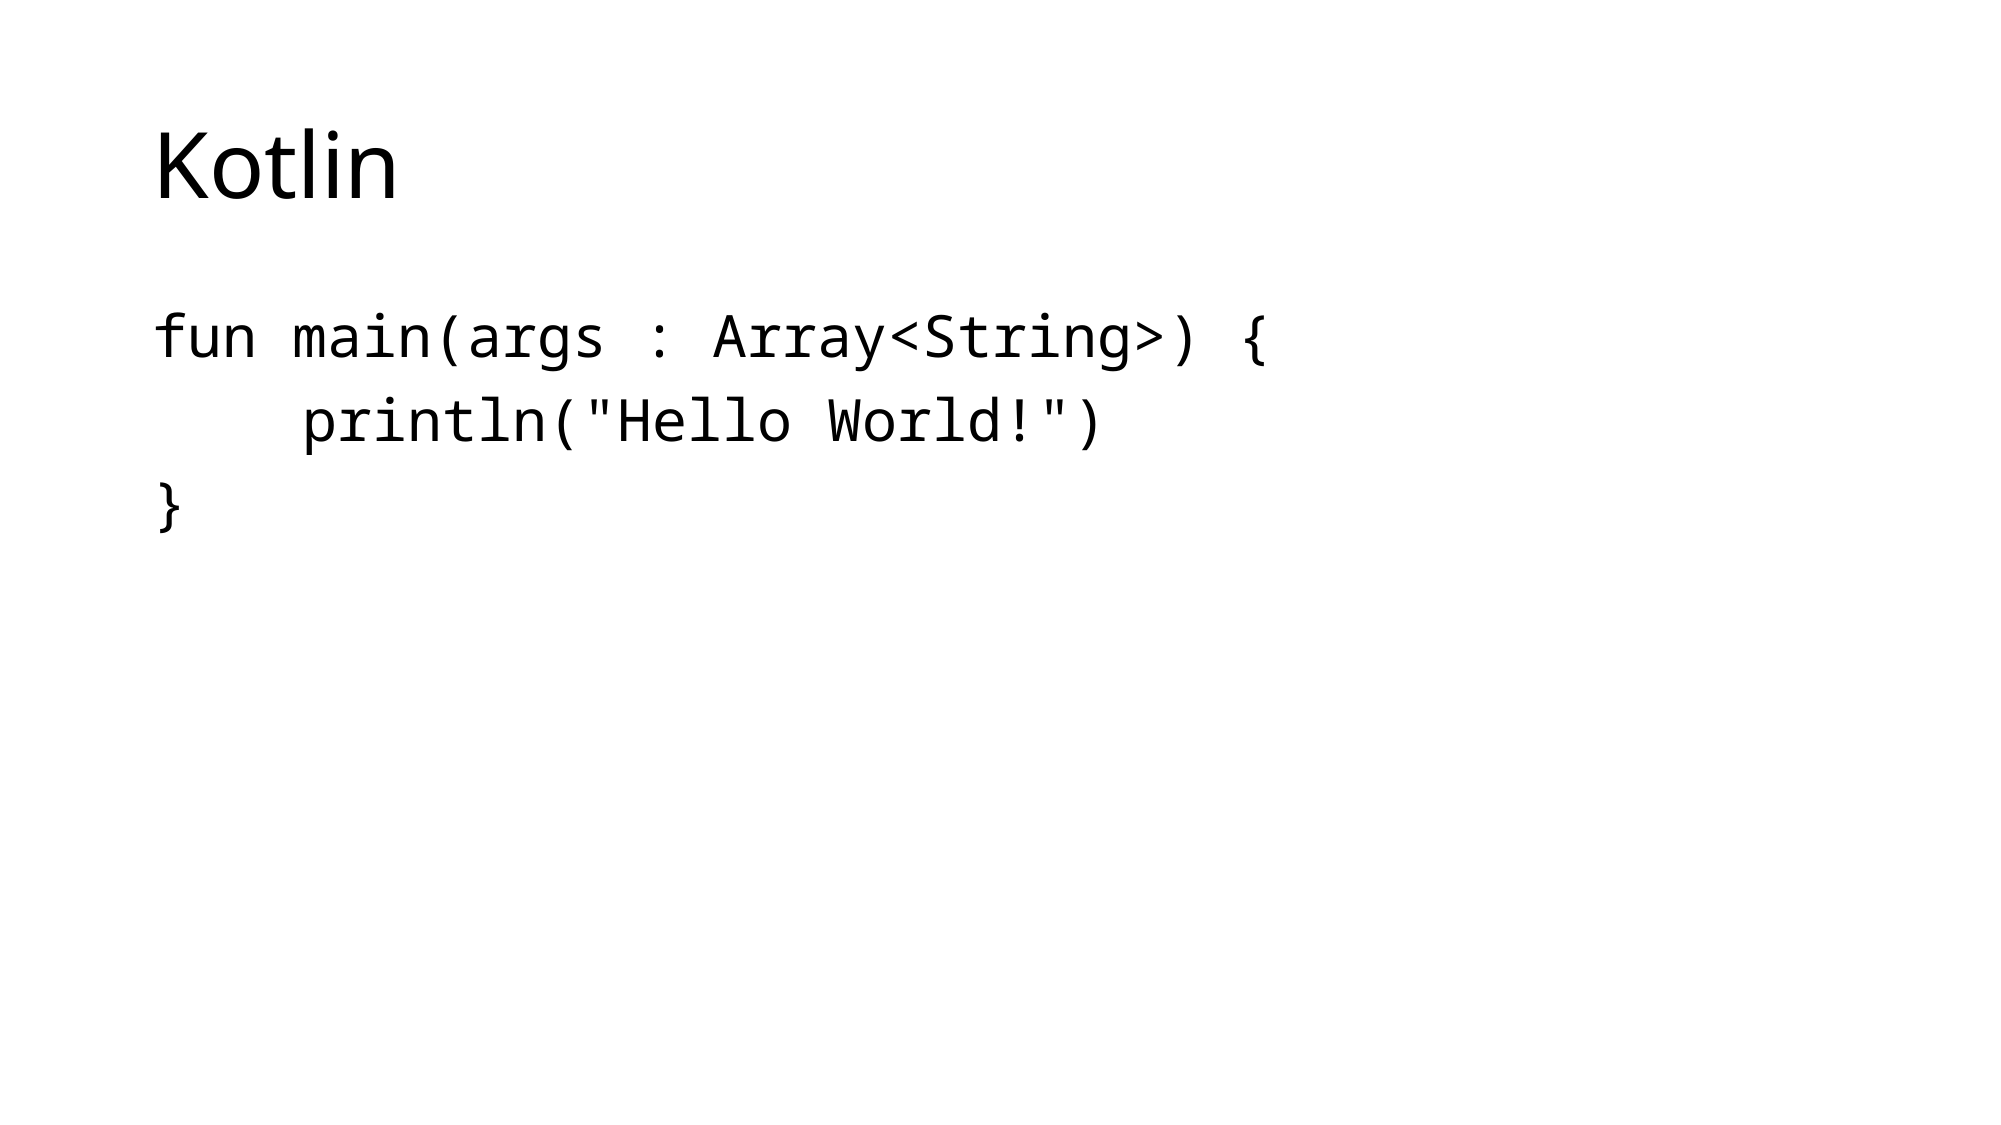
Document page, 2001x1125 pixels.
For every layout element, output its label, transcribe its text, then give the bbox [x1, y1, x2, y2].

title Kotlin [137, 59, 1863, 278]
list fun main(args : Array<String>) { println("Hello World!") } [137, 299, 1863, 1014]
